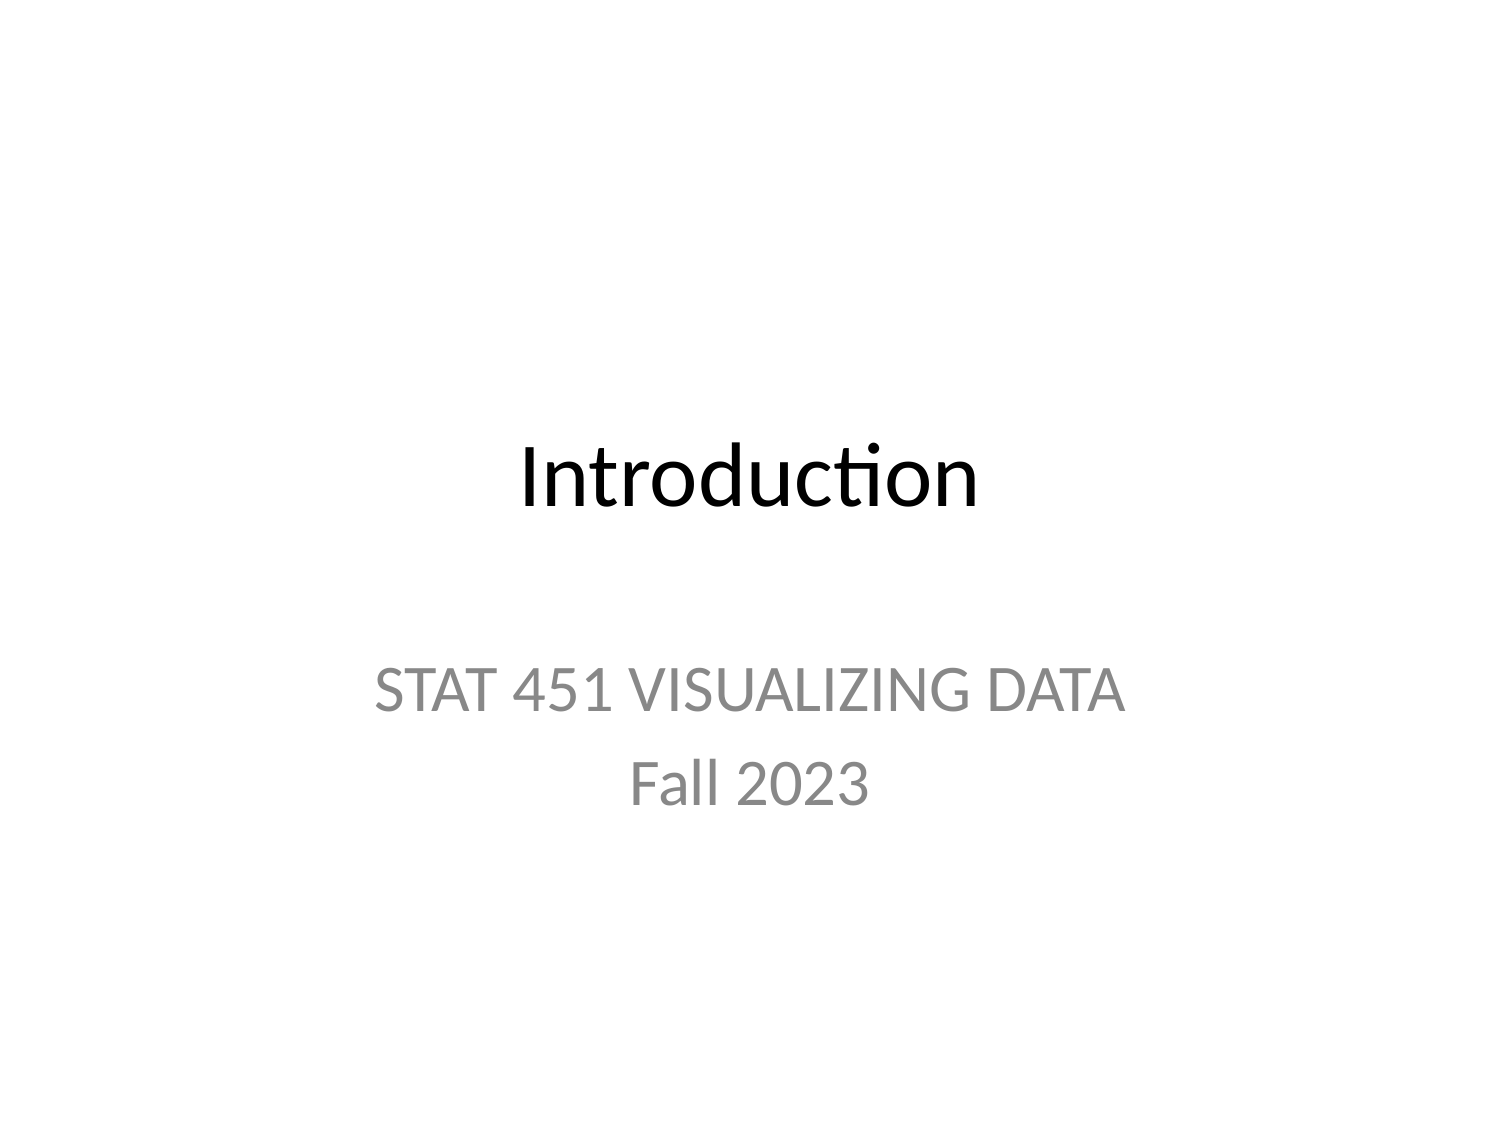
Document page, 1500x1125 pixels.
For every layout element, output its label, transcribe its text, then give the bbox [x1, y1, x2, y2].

subtitle STAT 451 VISUALIZING DATA Fall 2023 [225, 637, 1275, 925]
title Introduction [112, 349, 1388, 591]
